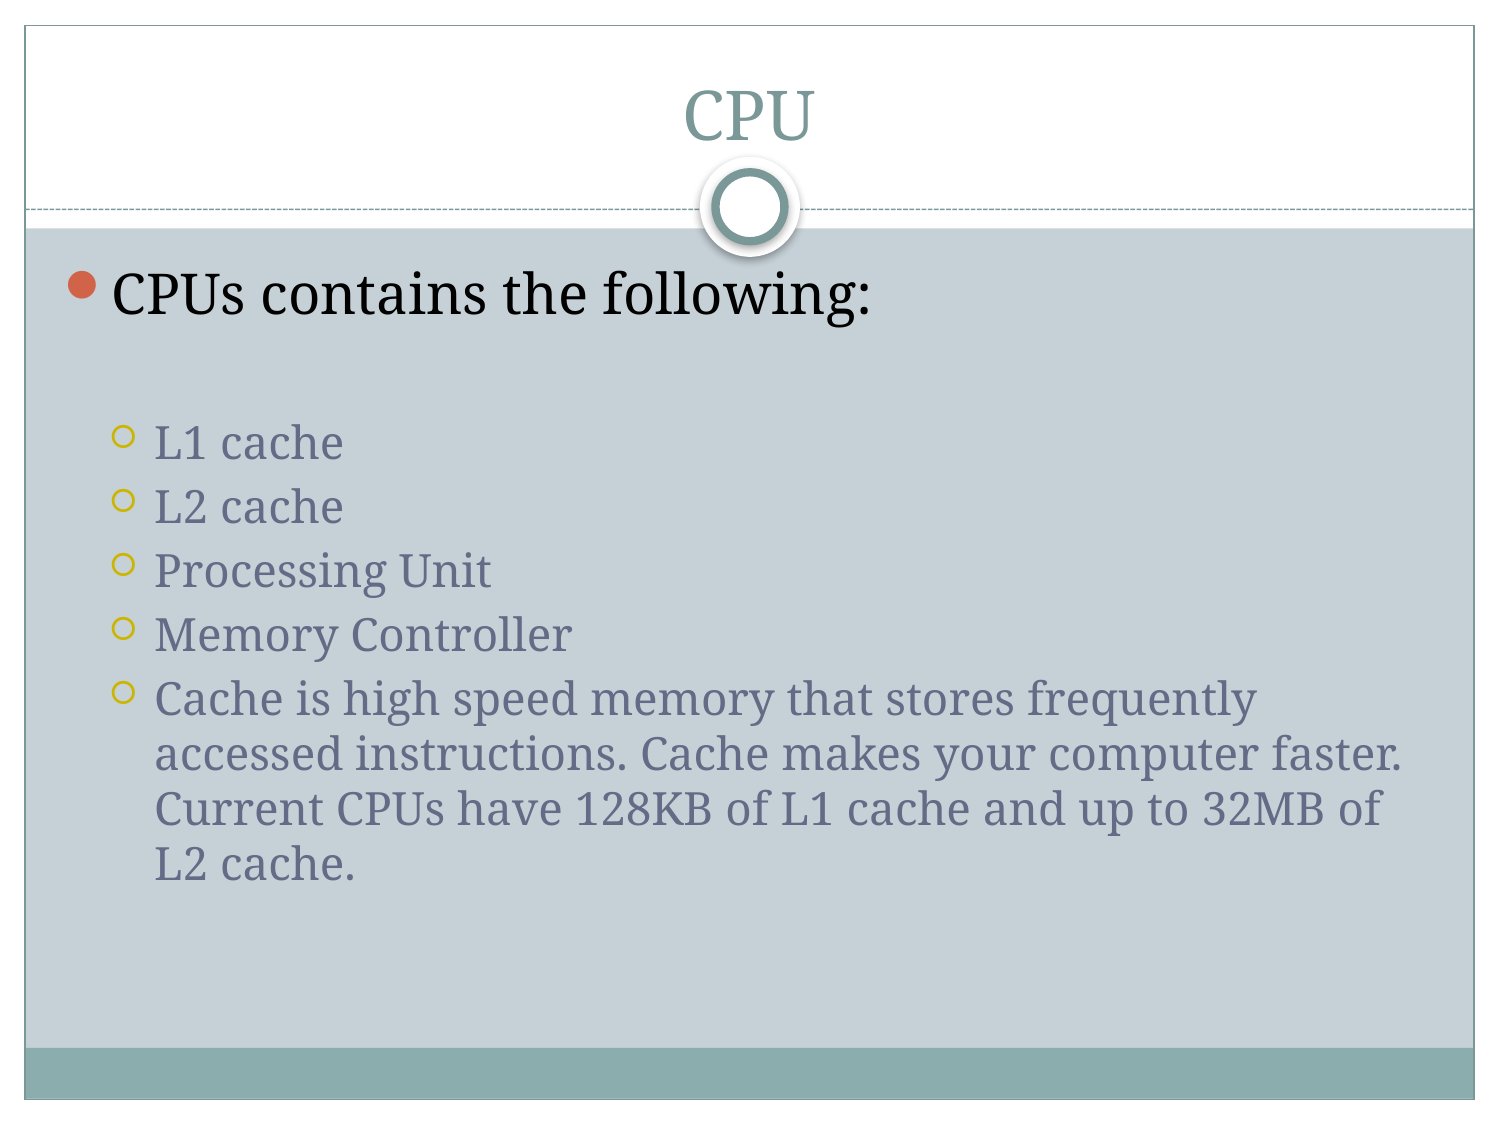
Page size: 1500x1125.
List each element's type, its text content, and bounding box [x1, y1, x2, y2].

list CPUs contains the following: L1 cache L2 cache Processing Unit Memory Controller Cache is high speed memory that stores frequently accessed instructions. Cache makes your computer faster. Current CPUs have 128KB of L1 cache and up to 32MB of L2 cache. [49, 250, 1445, 1001]
title CPU [49, 37, 1450, 162]
